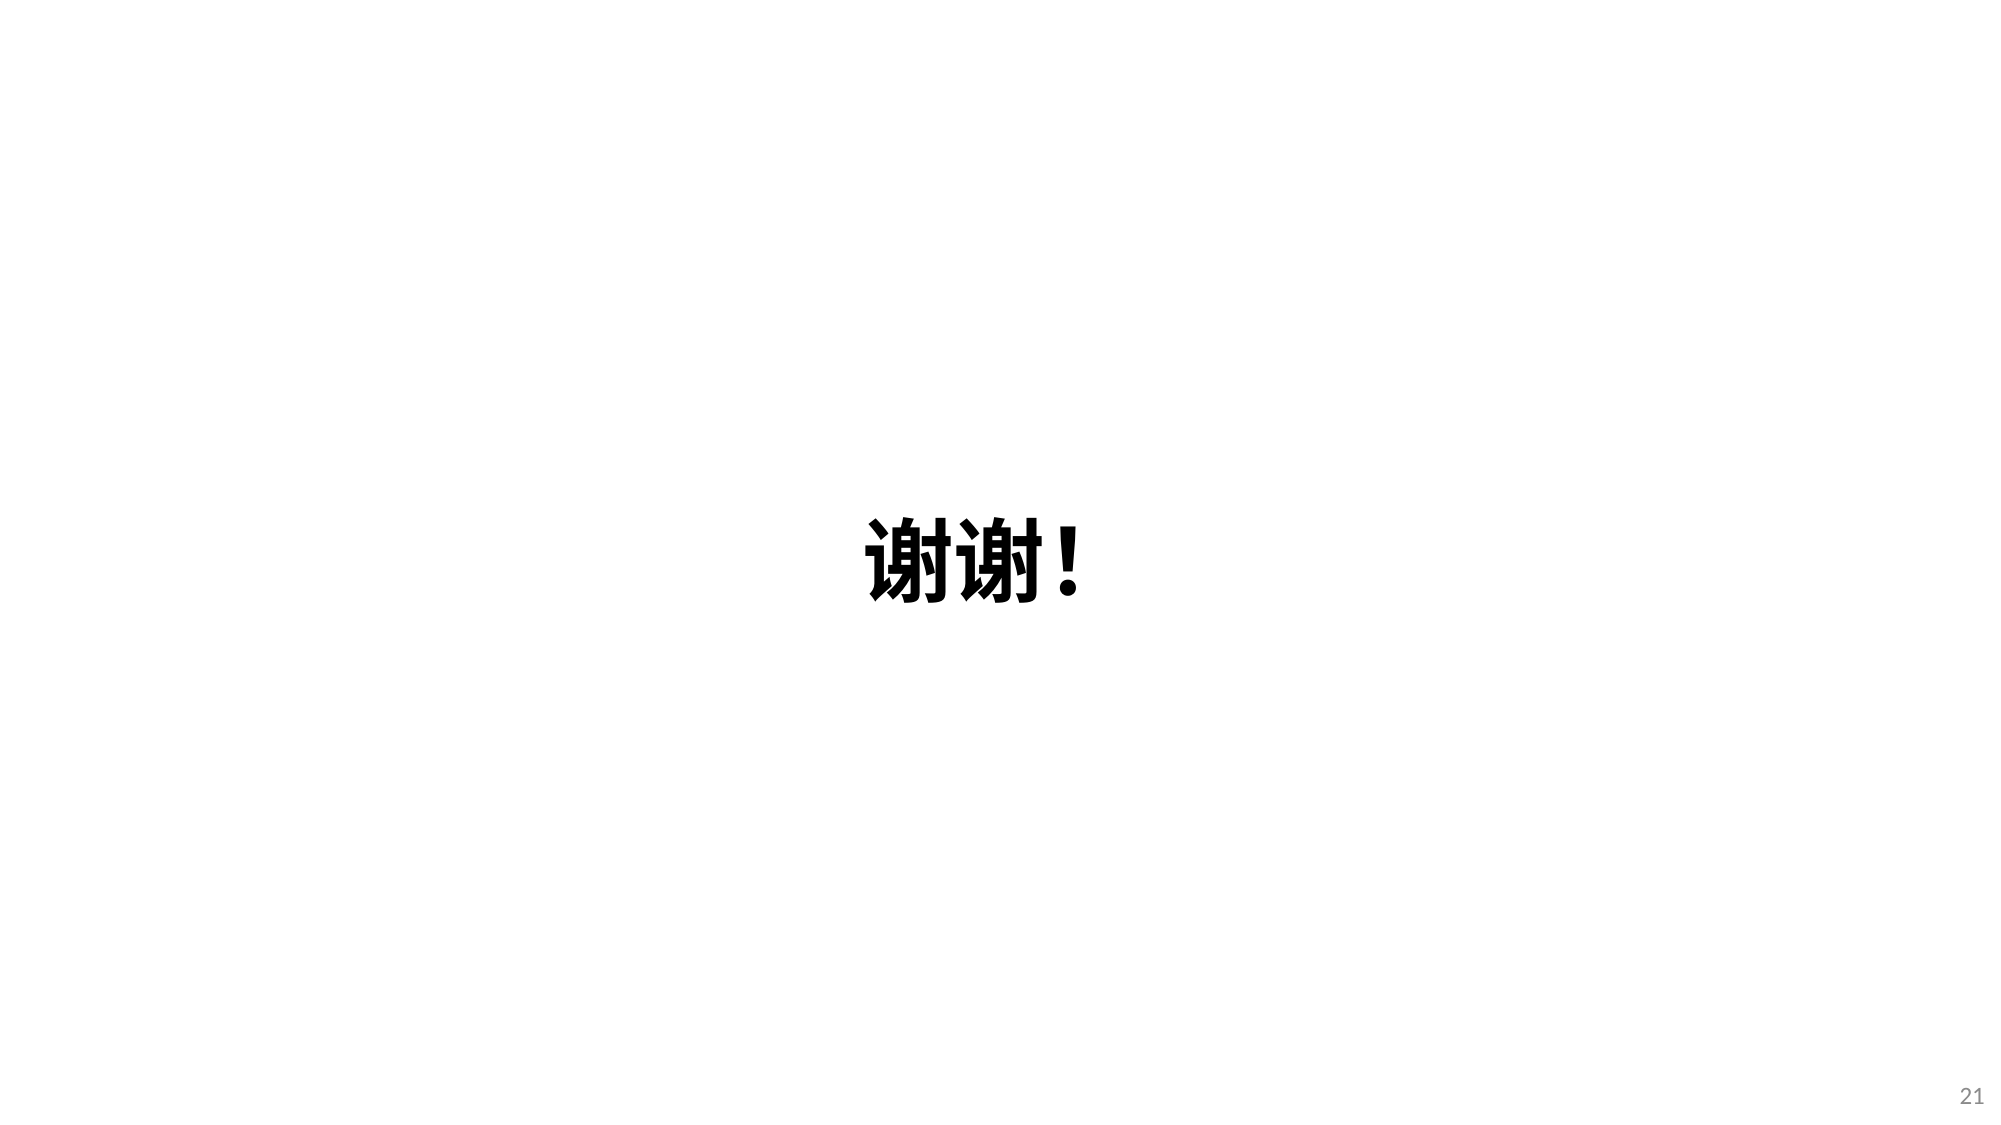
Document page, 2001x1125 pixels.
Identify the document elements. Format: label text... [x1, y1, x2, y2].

title 谢谢！ [145, 229, 1855, 622]
slide_number 21 [1550, 1064, 2000, 1125]
